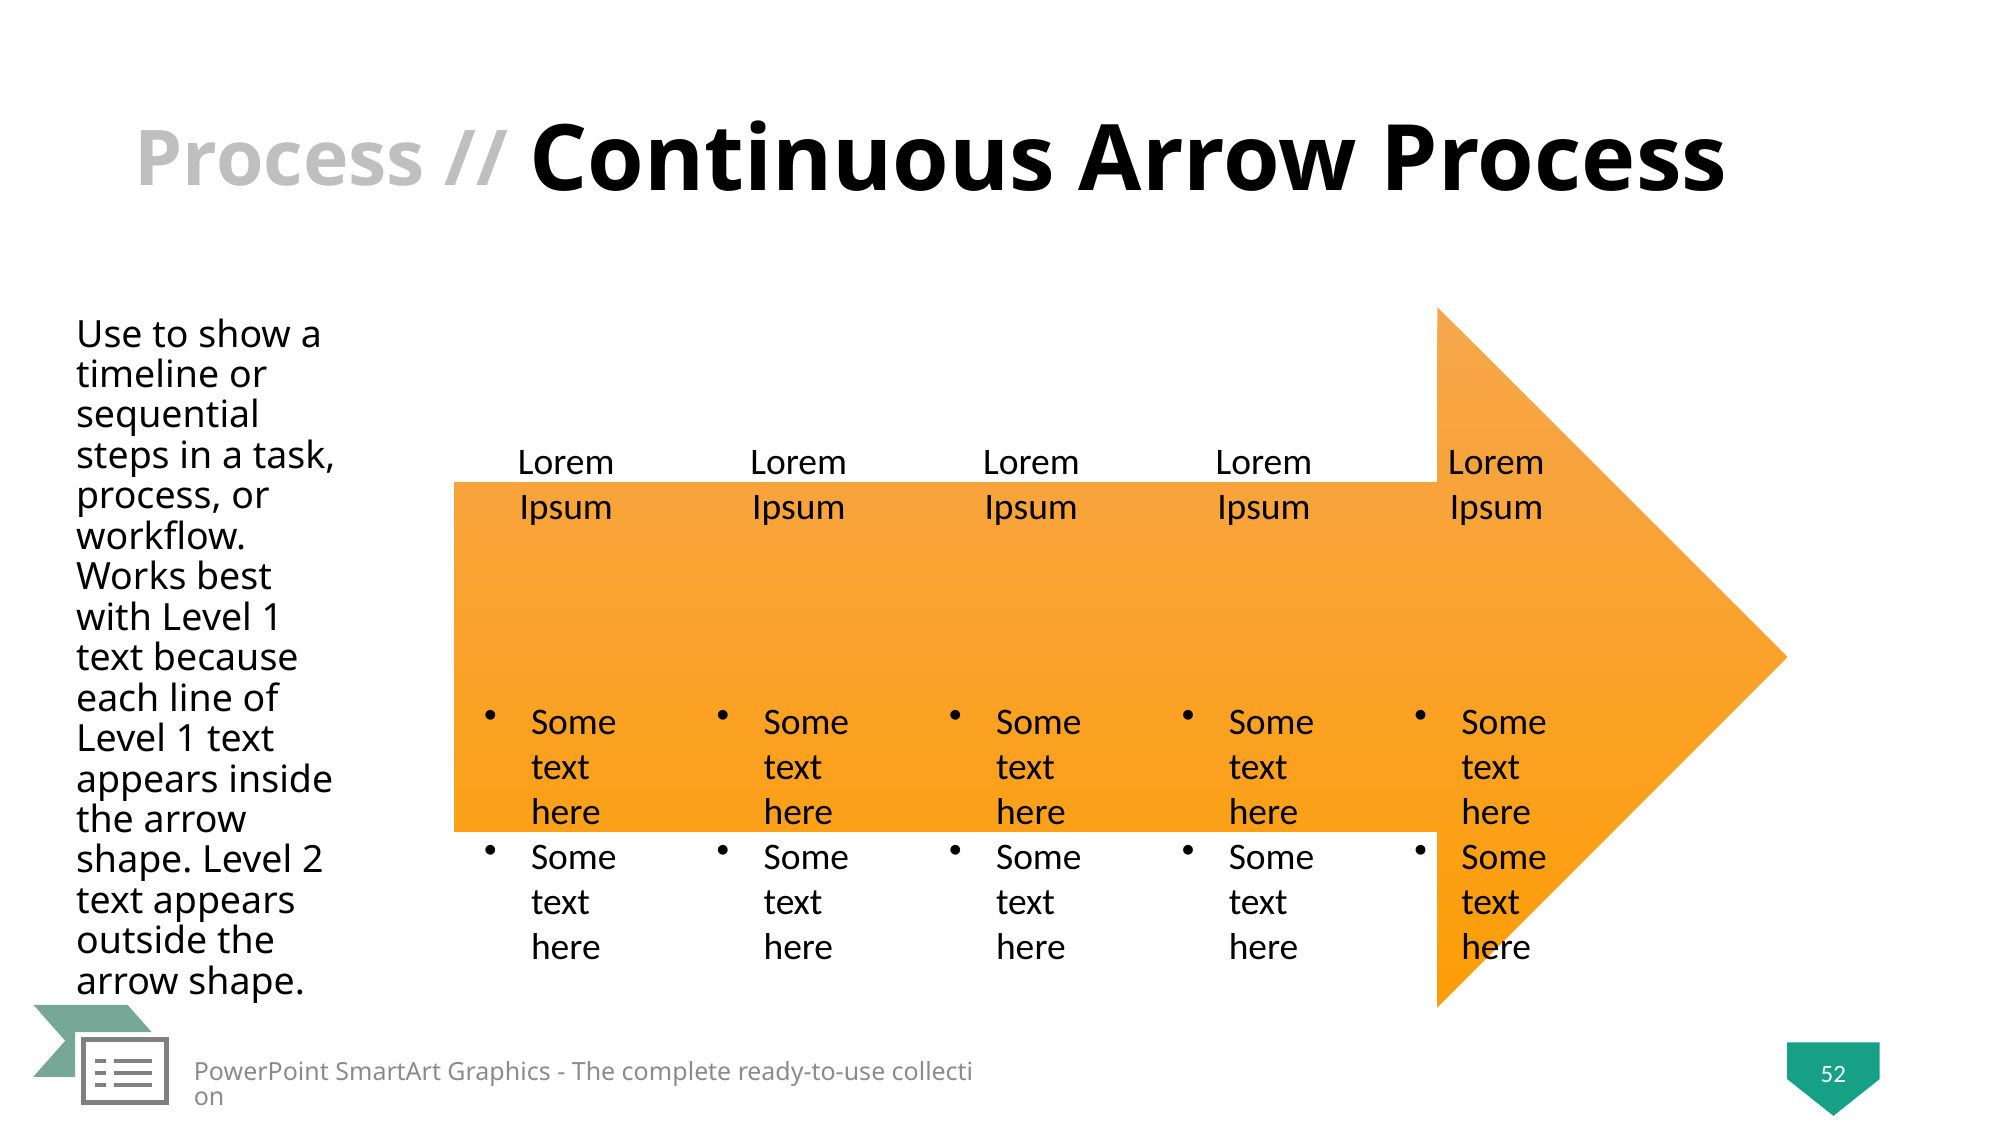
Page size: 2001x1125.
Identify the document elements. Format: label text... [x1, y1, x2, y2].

footer PowerPoint SmartArt Graphics - The complete ready-to-use collection [178, 1042, 1004, 1103]
list Use to show a timeline or sequential steps in a task, process, or workflow. Works best with Level 1 text because each line of Level 1 text appears inside the arrow shape. Level 2 text appears outside the arrow shape. [60, 307, 361, 895]
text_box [453, 307, 1788, 1007]
title Continuous Arrow Process [514, 52, 1863, 270]
slide_number 52 [1787, 1042, 1880, 1103]
